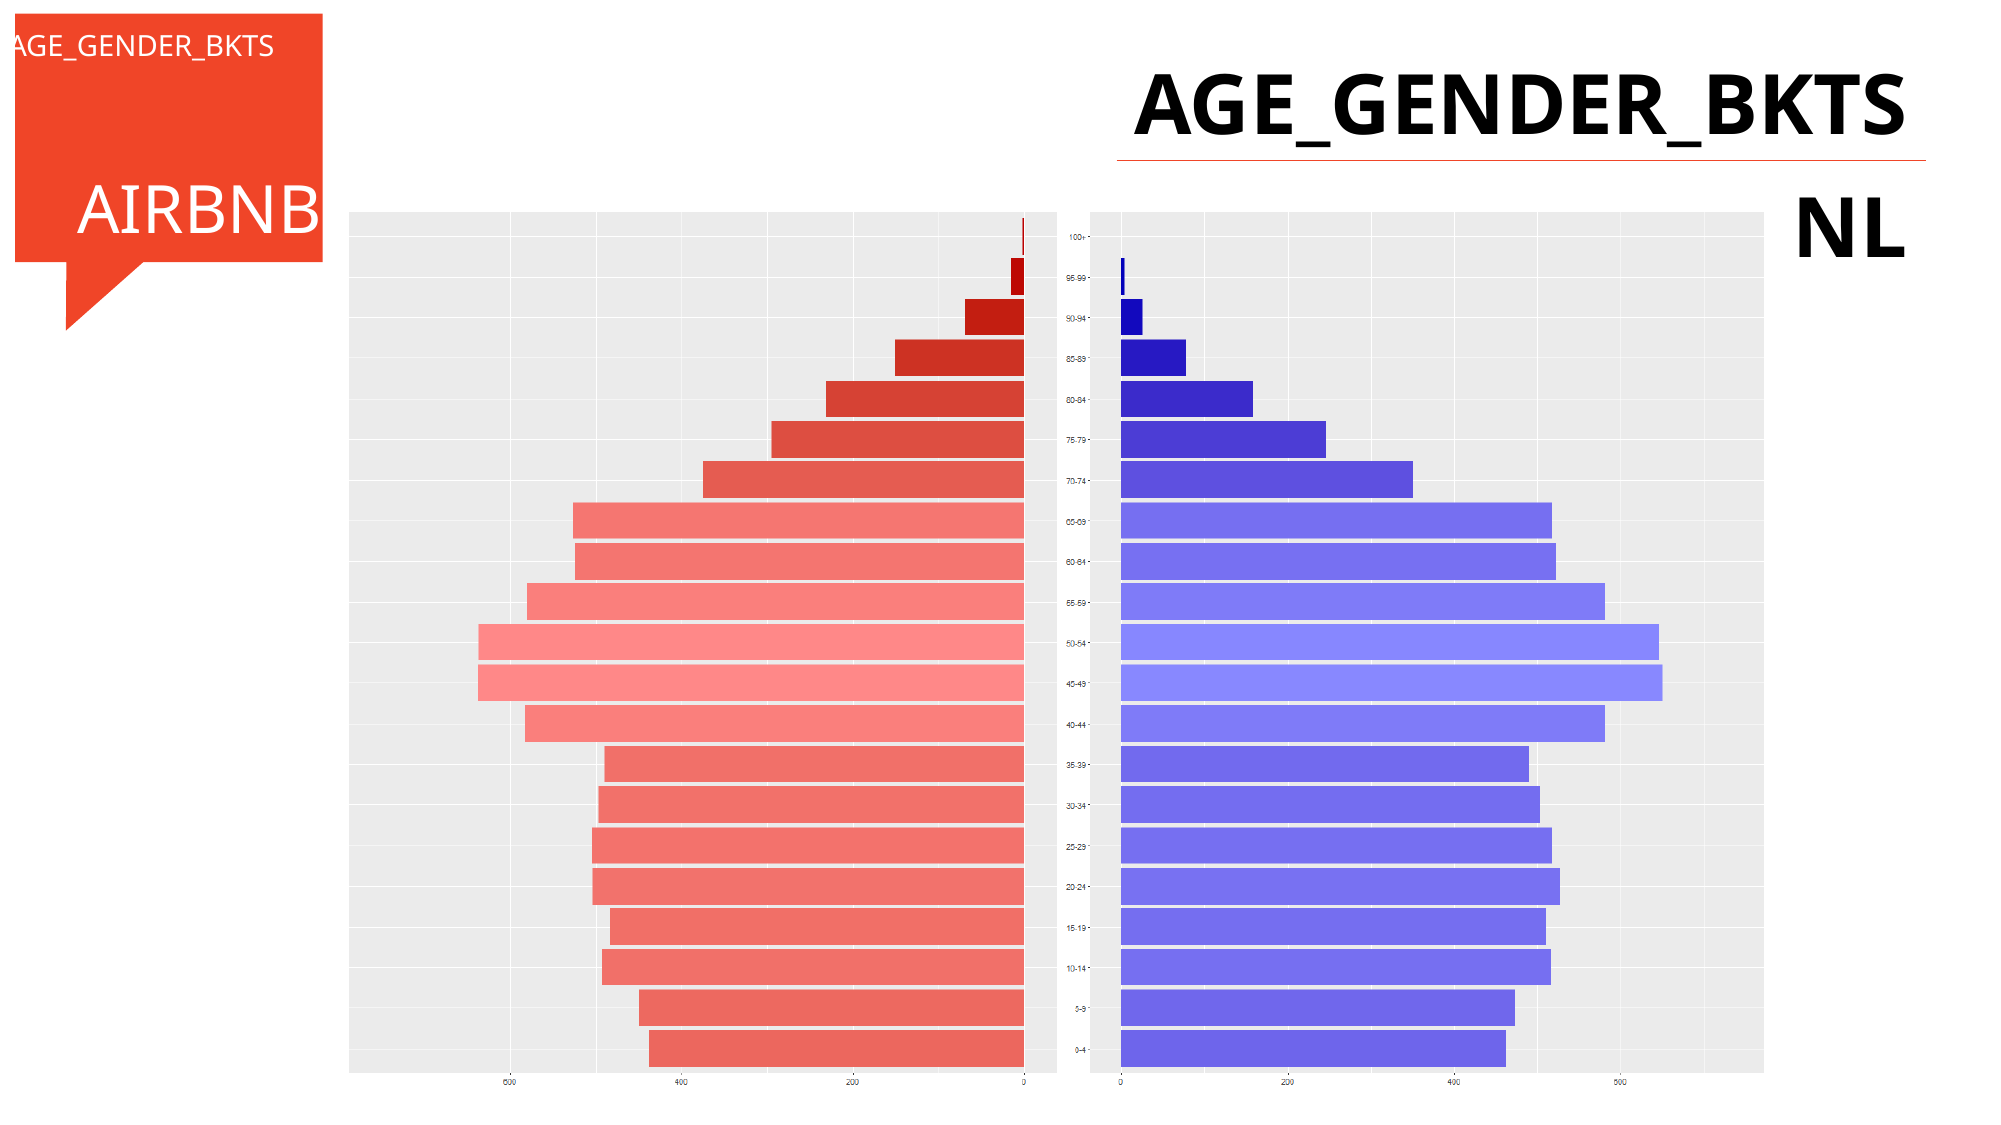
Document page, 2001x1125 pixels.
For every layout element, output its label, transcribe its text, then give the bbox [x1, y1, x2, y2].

text_box AGE_GENDER_BKTS [1119, 43, 1923, 159]
text_box AIRBNB [62, 159, 337, 255]
text_box AGE_GENDER_BKTS [0, 19, 290, 70]
picture [347, 207, 1764, 1086]
text_box [14, 12, 324, 333]
text_box NL [1777, 167, 1922, 282]
